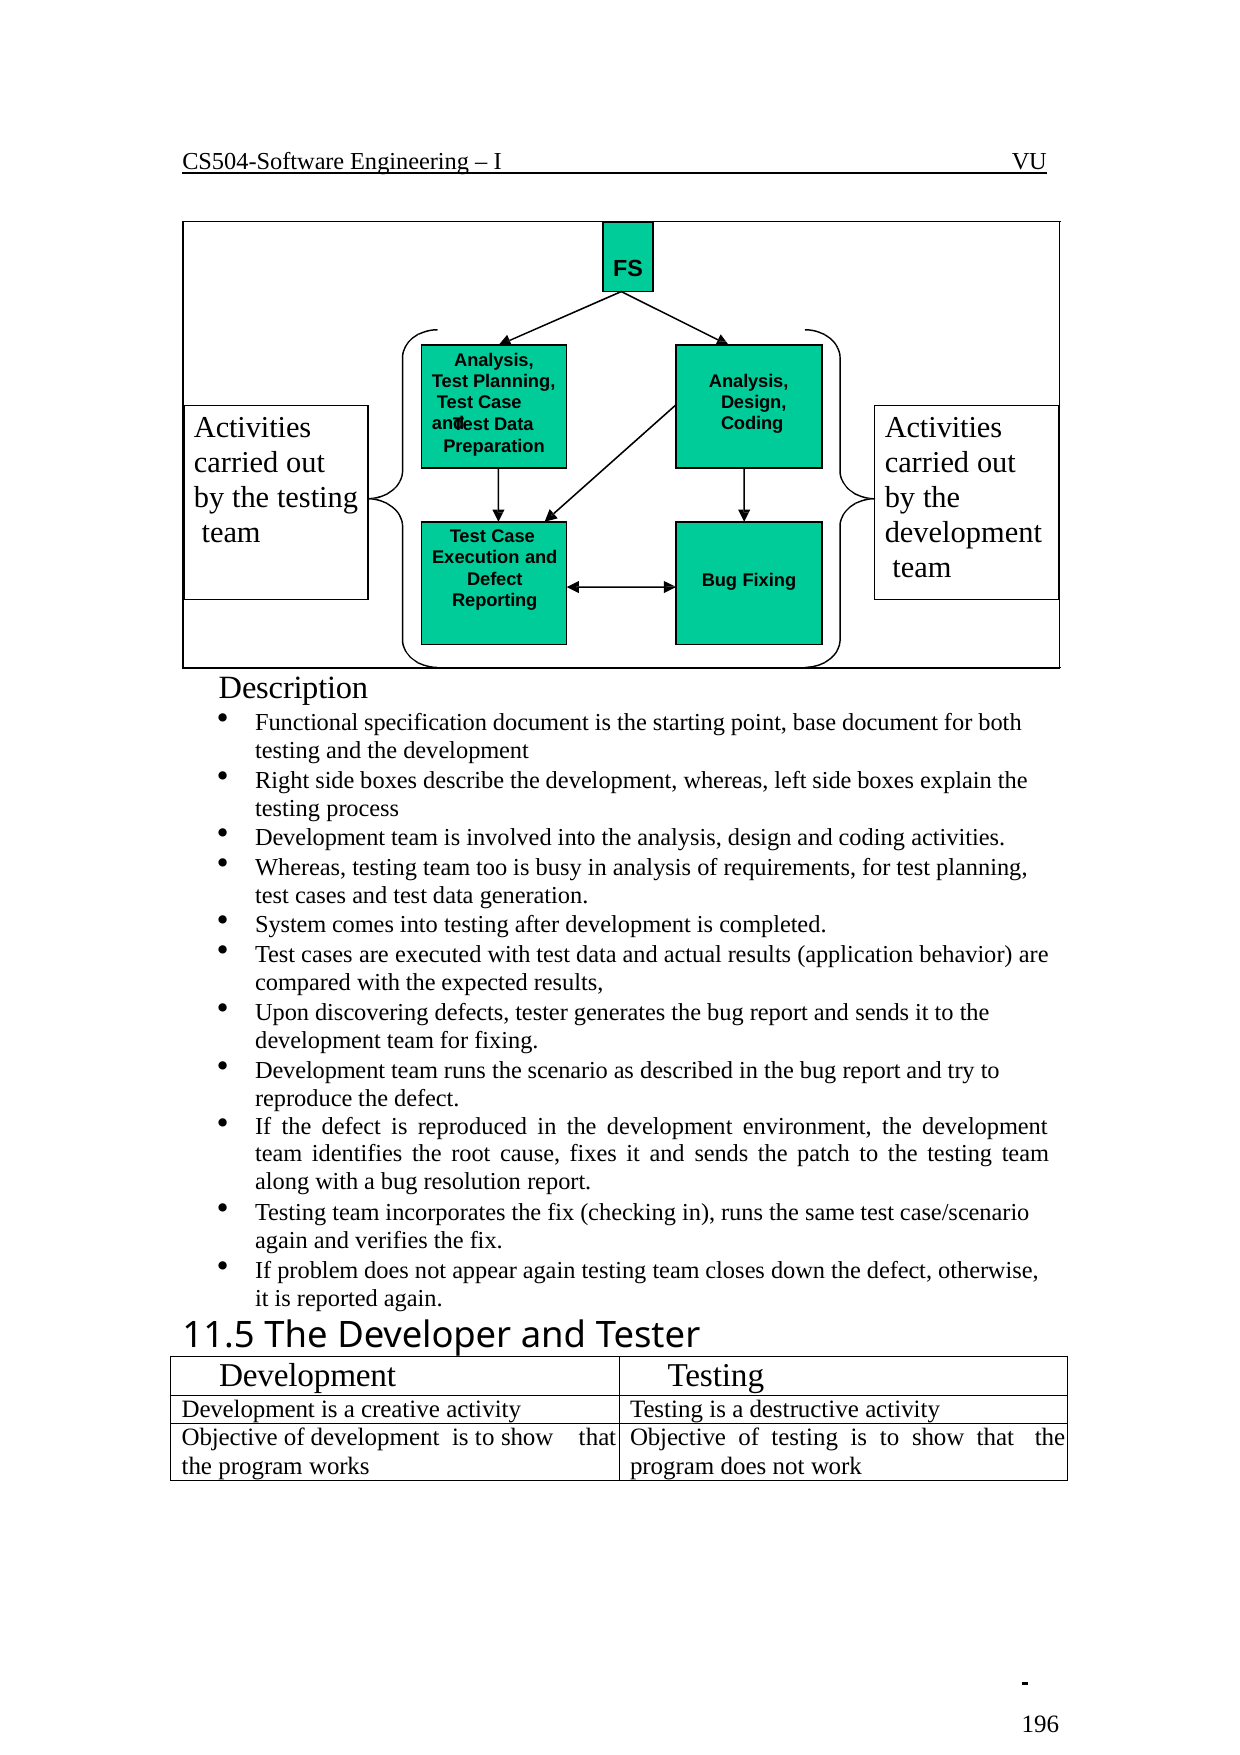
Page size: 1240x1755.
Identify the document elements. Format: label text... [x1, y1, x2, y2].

text_box [498, 290, 623, 347]
slide_number 196 © Copyright Virtual University of Pakistan [1019, 1651, 1065, 1755]
text_box Activities carried out by the testing team [191, 409, 360, 550]
text_box CS504-Software Engineering – I [180, 145, 504, 175]
table_cell Testing is a destructive activity [620, 1396, 1067, 1423]
text_box [422, 611, 566, 644]
table_cell Objective of testing is to show that the program does not work [620, 1424, 1067, 1480]
text_box Activities carried out by the development team [882, 409, 1044, 585]
text_box Analysis, Test Planning, Test Case and [429, 349, 559, 434]
table_header Development [171, 1357, 619, 1395]
text_box [677, 523, 821, 568]
text_box VU [1009, 145, 1050, 175]
table_cell Development is a creative activity [171, 1396, 619, 1423]
text_box Analysis, Design, Coding [676, 370, 822, 434]
text_box [422, 346, 566, 467]
text_box [677, 434, 821, 467]
text_box [566, 580, 677, 594]
text_box [544, 404, 677, 522]
text_box Bug Fixing [676, 568, 822, 591]
text_box Test Data Preparation [441, 412, 547, 457]
text_box [738, 467, 751, 522]
text_box [622, 291, 729, 346]
text_box FS [611, 253, 646, 282]
text_box [677, 591, 821, 644]
text_box Test Case Execution and Defect Reporting [421, 525, 567, 611]
text_box [804, 329, 874, 669]
table_header Testing [620, 1357, 1067, 1395]
text_box [492, 467, 505, 522]
text_box [677, 346, 821, 370]
text_box [604, 223, 652, 291]
text_box [369, 329, 438, 669]
text_box Description Functional specification document is the starting point, base document for both testing and the development Right side boxes describe the development, whereas, left side boxes explain the testing process Development team is involved into the analysis, design and coding activities. Whereas, testing team too is busy in analysis of requirements, for test planning, test cases and test data generation. System comes into testing after development is completed. Test cases are executed with test data and actual results (application behavior) are compared with the expected results, Upon discovering defects, tester generates the bug report and sends it to the development team for fixing. Development team runs the scenario as described in the bug report and try to reproduce the defect. If the defect is reproduced in the development environment, the development team identifies the root cause, fixes it and sends the patch to the testing team along with a bug resolution report. Testing team incorporates the fix (checking in), runs the same test case/scenario again and verifies the fix. If problem does not appear again testing team closes down the defect, otherwise, it is reported again. 11.5 The Developer and Tester [180, 666, 1060, 1356]
table_cell Objective of development is to show that the program works [171, 1424, 619, 1480]
